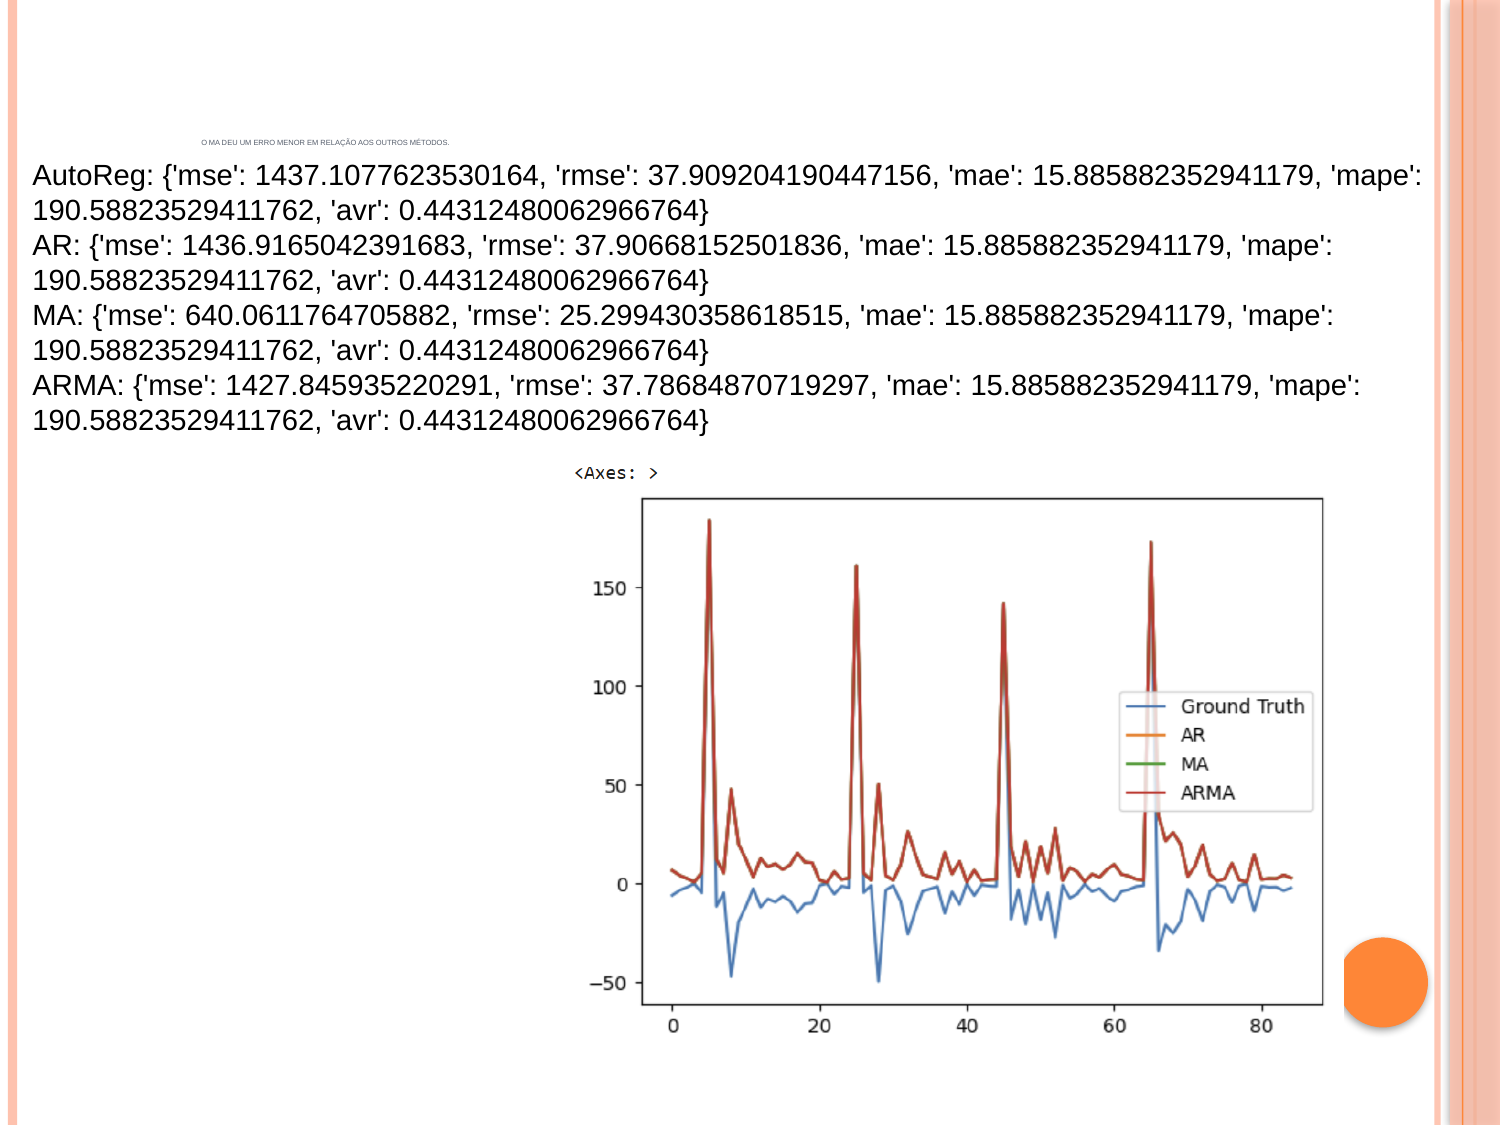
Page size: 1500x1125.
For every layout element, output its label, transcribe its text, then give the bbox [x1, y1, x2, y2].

title O MA deu um erro menor em relação aos outros métodos. [186, 92, 1412, 148]
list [560, 458, 1344, 1052]
text_box AutoReg: {'mse': 1437.1077623530164, 'rmse': 37.909204190447156, 'mae': 15.885882352941179, 'mape': 190.58823529411762, 'avr': 0.44312480062966764} AR: {'mse': 1436.9165042391683, 'rmse': 37.90668152501836, 'mae': 15.885882352941179, 'mape': 190.58823529411762, 'avr': 0.44312480062966764} MA: {'mse': 640.0611764705882, 'rmse': 25.299430358618515, 'mae': 15.885882352941179, 'mape': 190.58823529411762, 'avr': 0.44312480062966764} ARMA: {'mse': 1427.845935220291, 'rmse': 37.78684870719297, 'mae': 15.885882352941179, 'mape': 190.58823529411762, 'avr': 0.44312480062966764} [17, 148, 1465, 479]
